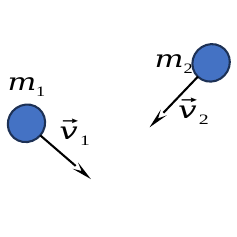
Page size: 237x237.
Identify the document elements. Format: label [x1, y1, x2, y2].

text_box [0, 33, 206, 165]
